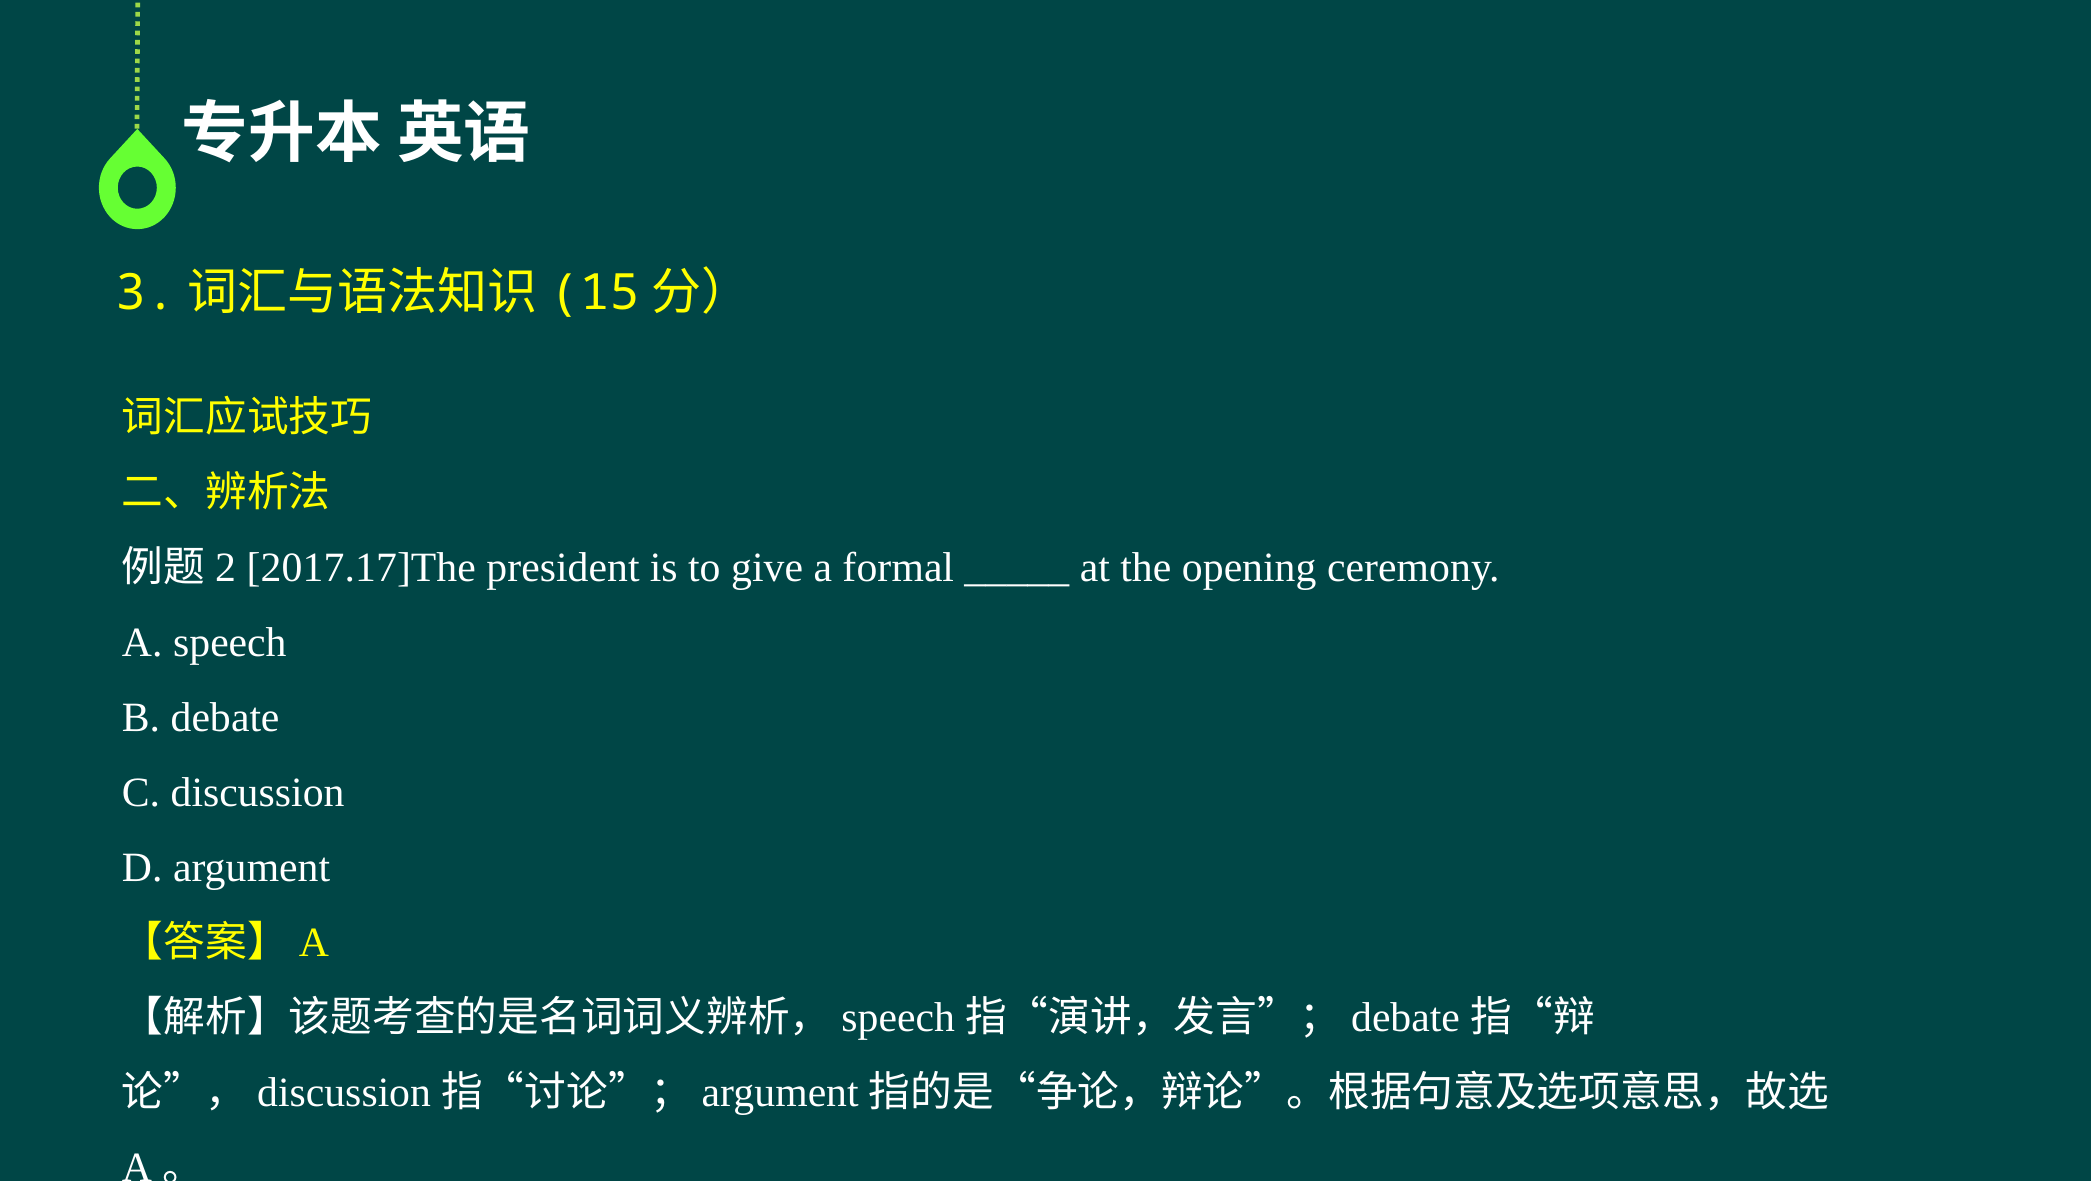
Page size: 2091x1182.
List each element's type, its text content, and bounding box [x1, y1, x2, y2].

text_box 词汇应试技巧 二、辨析法 例题2 [2017.17]The president is to give a formal _____ at the opening ceremony. A. speech B. debate C. discussion D. argument 【答案】A 【解析】该题考查的是名词词义辨析，speech指“演讲，发言”；debate指“辩论”，discussion指“讨论”；argument指的是“争论，辩论”。根据句意及选项意思，故选A。 [107, 357, 1845, 1182]
text_box 专升本 英语 [167, 82, 2091, 178]
text_box 3.词汇与语法知识(15分） [100, 251, 1631, 327]
